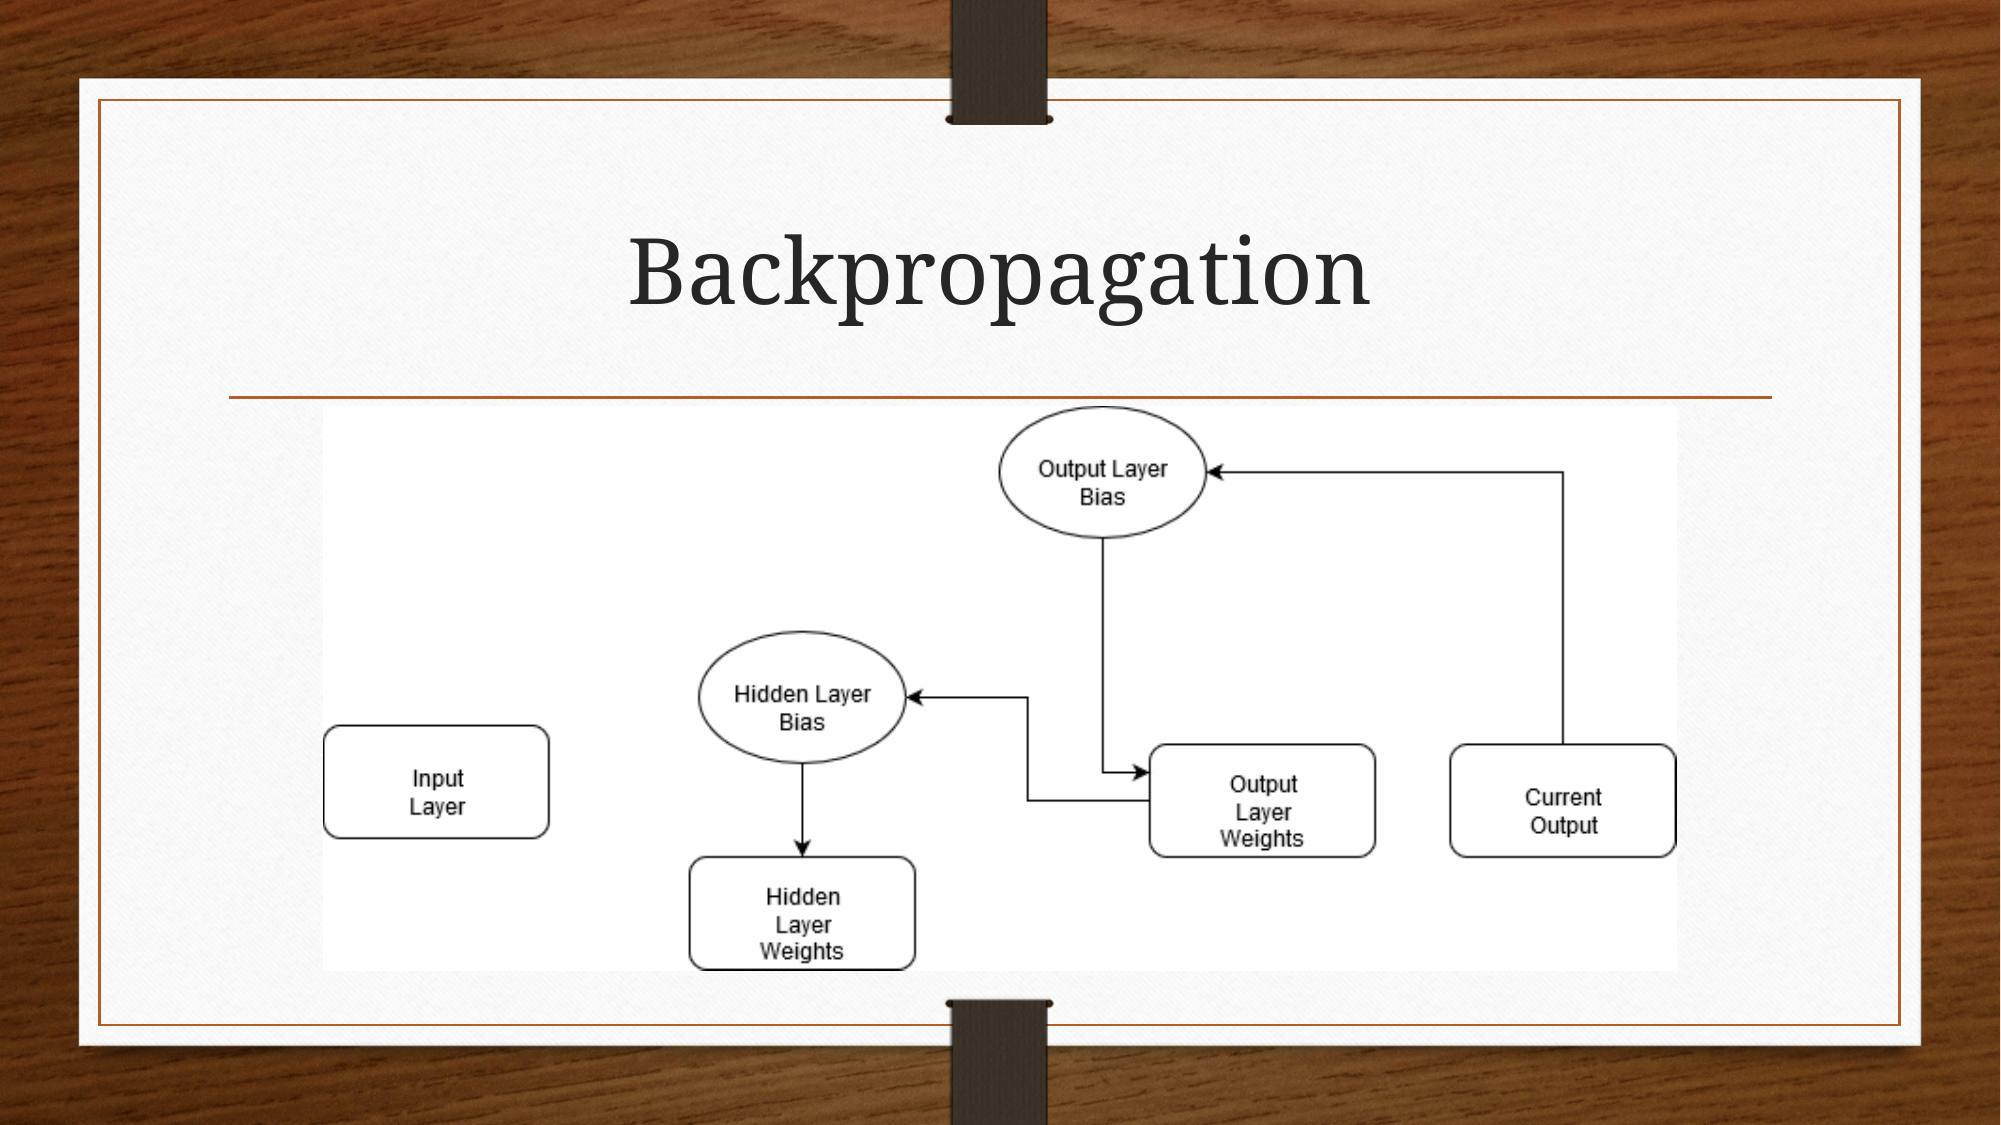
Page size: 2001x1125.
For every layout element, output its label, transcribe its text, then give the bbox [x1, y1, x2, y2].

picture [0, 0, 948, 1125]
picture [101, 0, 2001, 1125]
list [323, 405, 1677, 971]
title Backpropagation [212, 161, 1788, 375]
